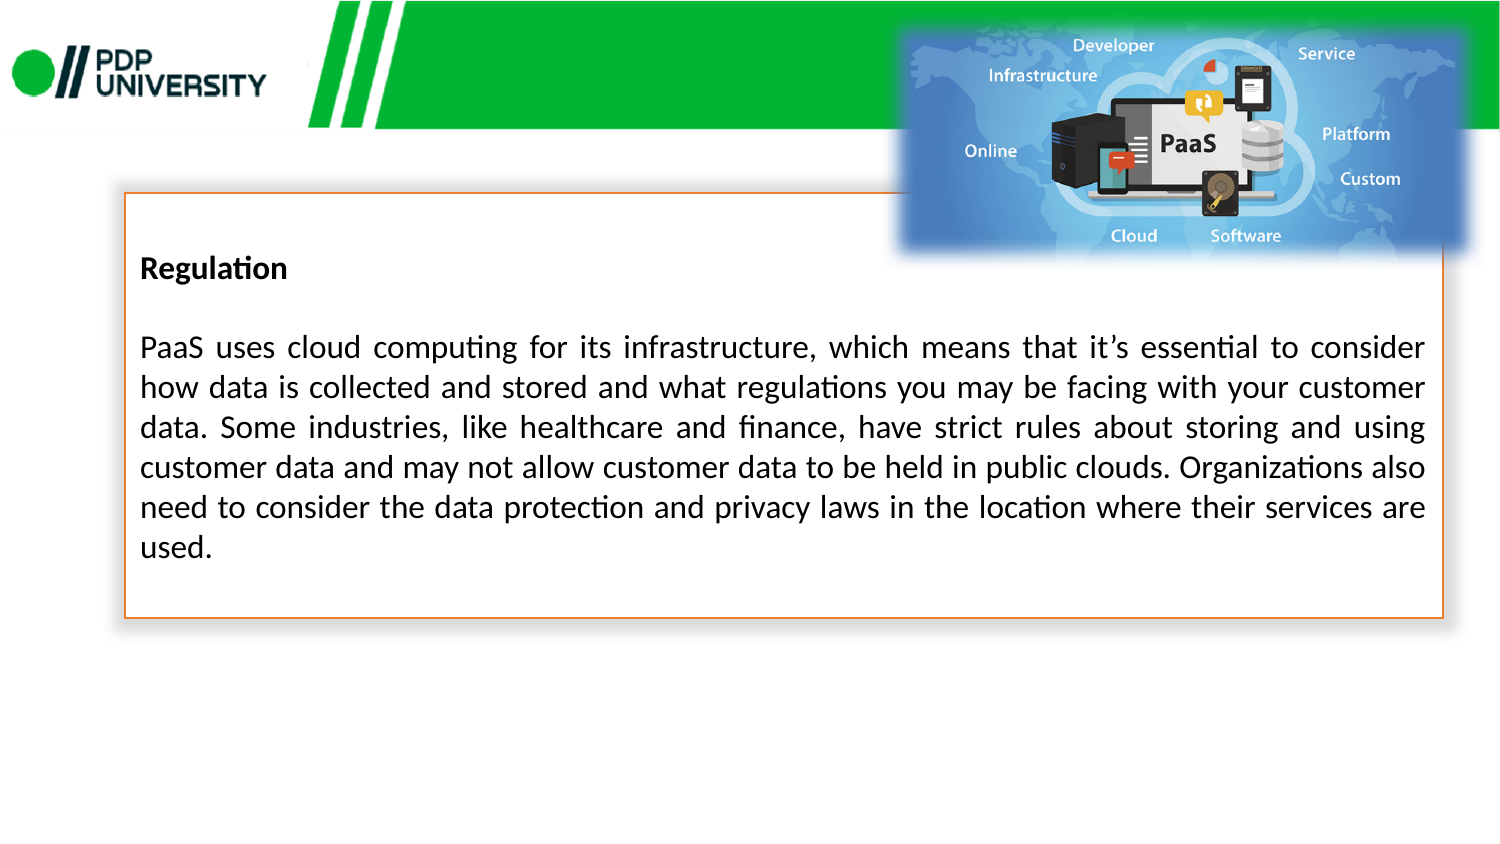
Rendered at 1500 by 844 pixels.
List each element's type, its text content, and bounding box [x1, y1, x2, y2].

text_box Regulation PaaS uses cloud computing for its infrastructure, which means that it’s essential to consider how data is collected and stored and what regulations you may be facing with your customer data. Some industries, like healthcare and finance, have strict rules about storing and using customer data and may not allow customer data to be held in public clouds. Organizations also need to consider the data protection and privacy laws in the location where their services are used. [124, 192, 1444, 619]
picture [0, 0, 1500, 270]
